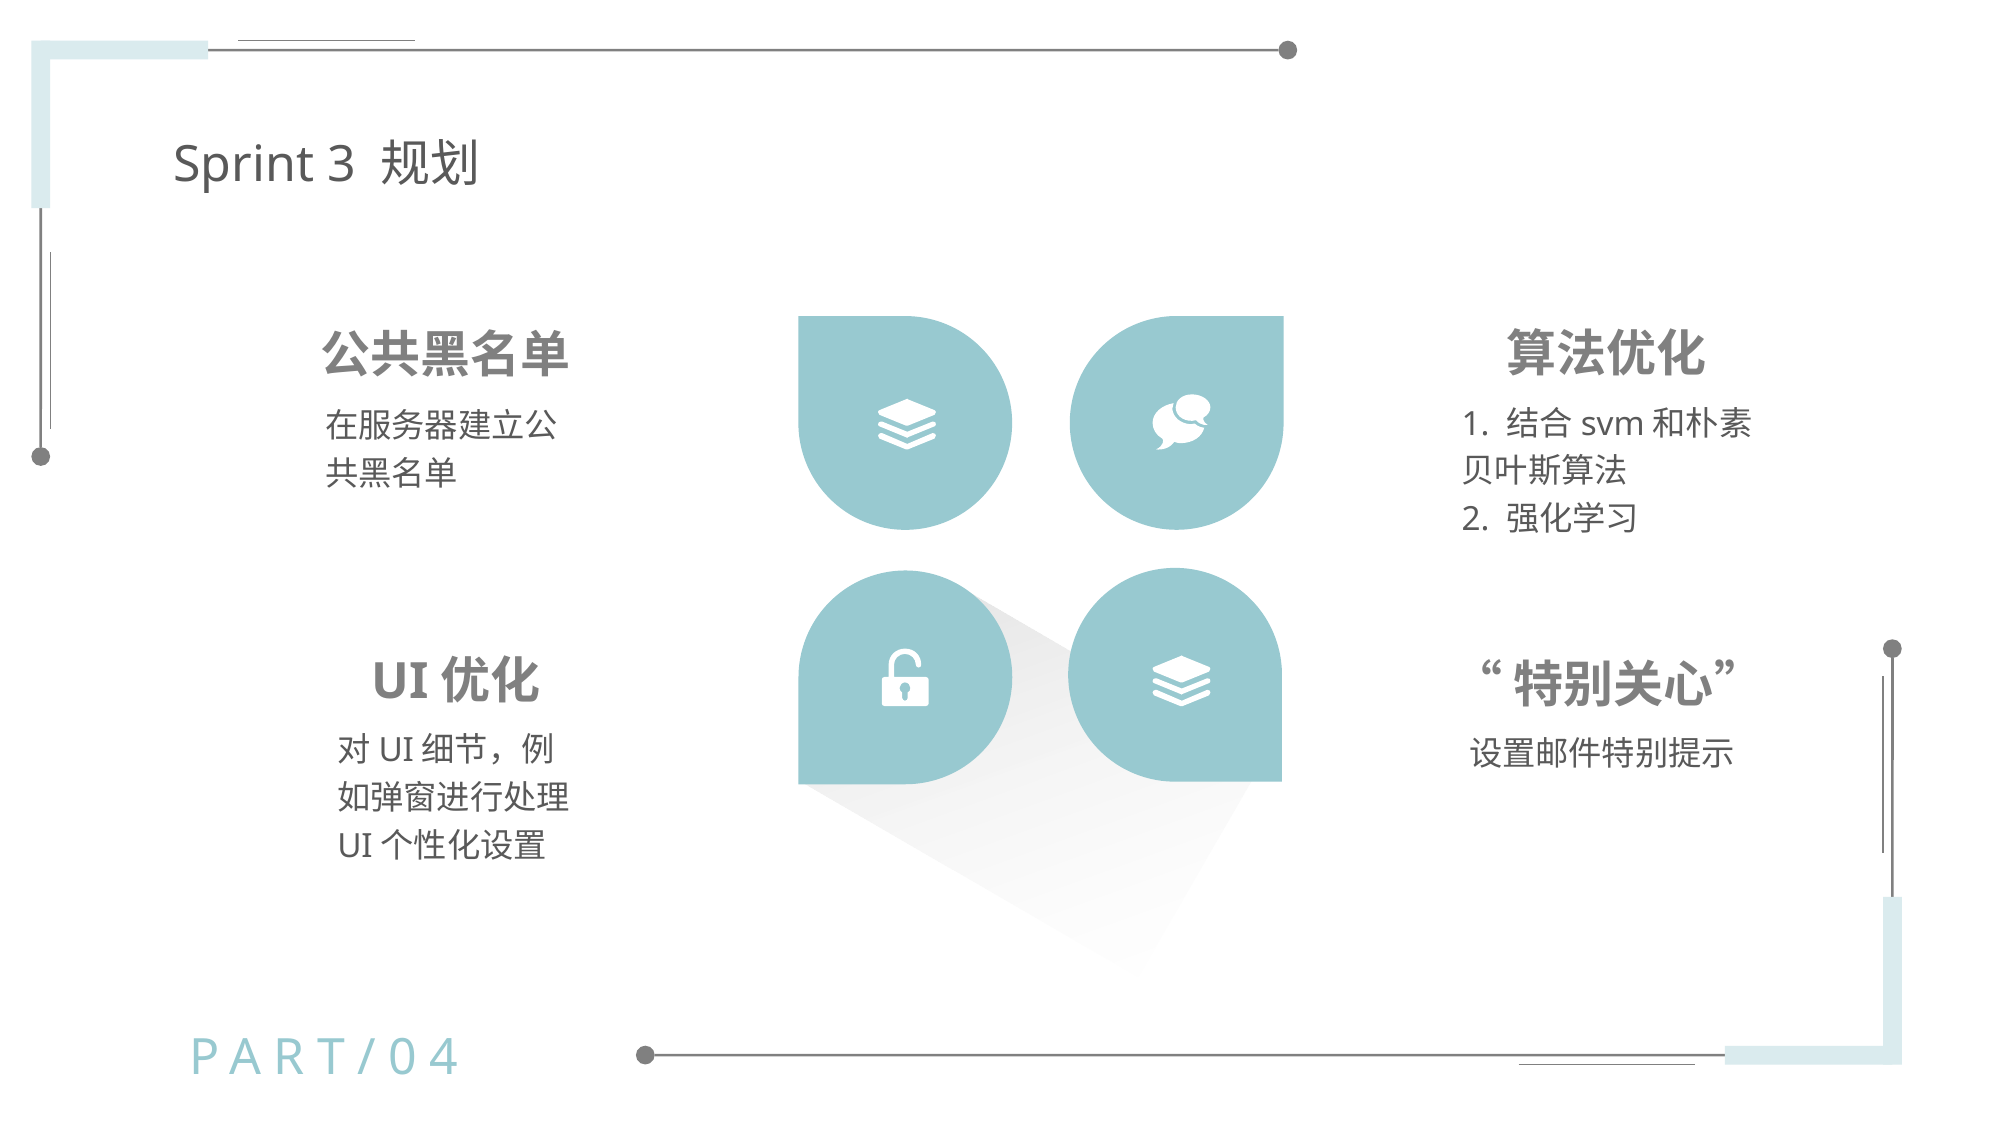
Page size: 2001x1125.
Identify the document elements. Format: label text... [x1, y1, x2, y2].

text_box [31, 40, 1298, 466]
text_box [1382, 628, 1834, 777]
text_box 对UI细节，例如弹窗进行处理 UI个性化设置 [322, 713, 591, 872]
text_box PART/04 [40, 985, 607, 1125]
text_box UI优化 [230, 624, 682, 721]
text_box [635, 639, 1902, 1065]
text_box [798, 315, 1284, 785]
text_box 在服务器建立公共黑名单 [310, 466, 580, 500]
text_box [1381, 297, 1833, 544]
